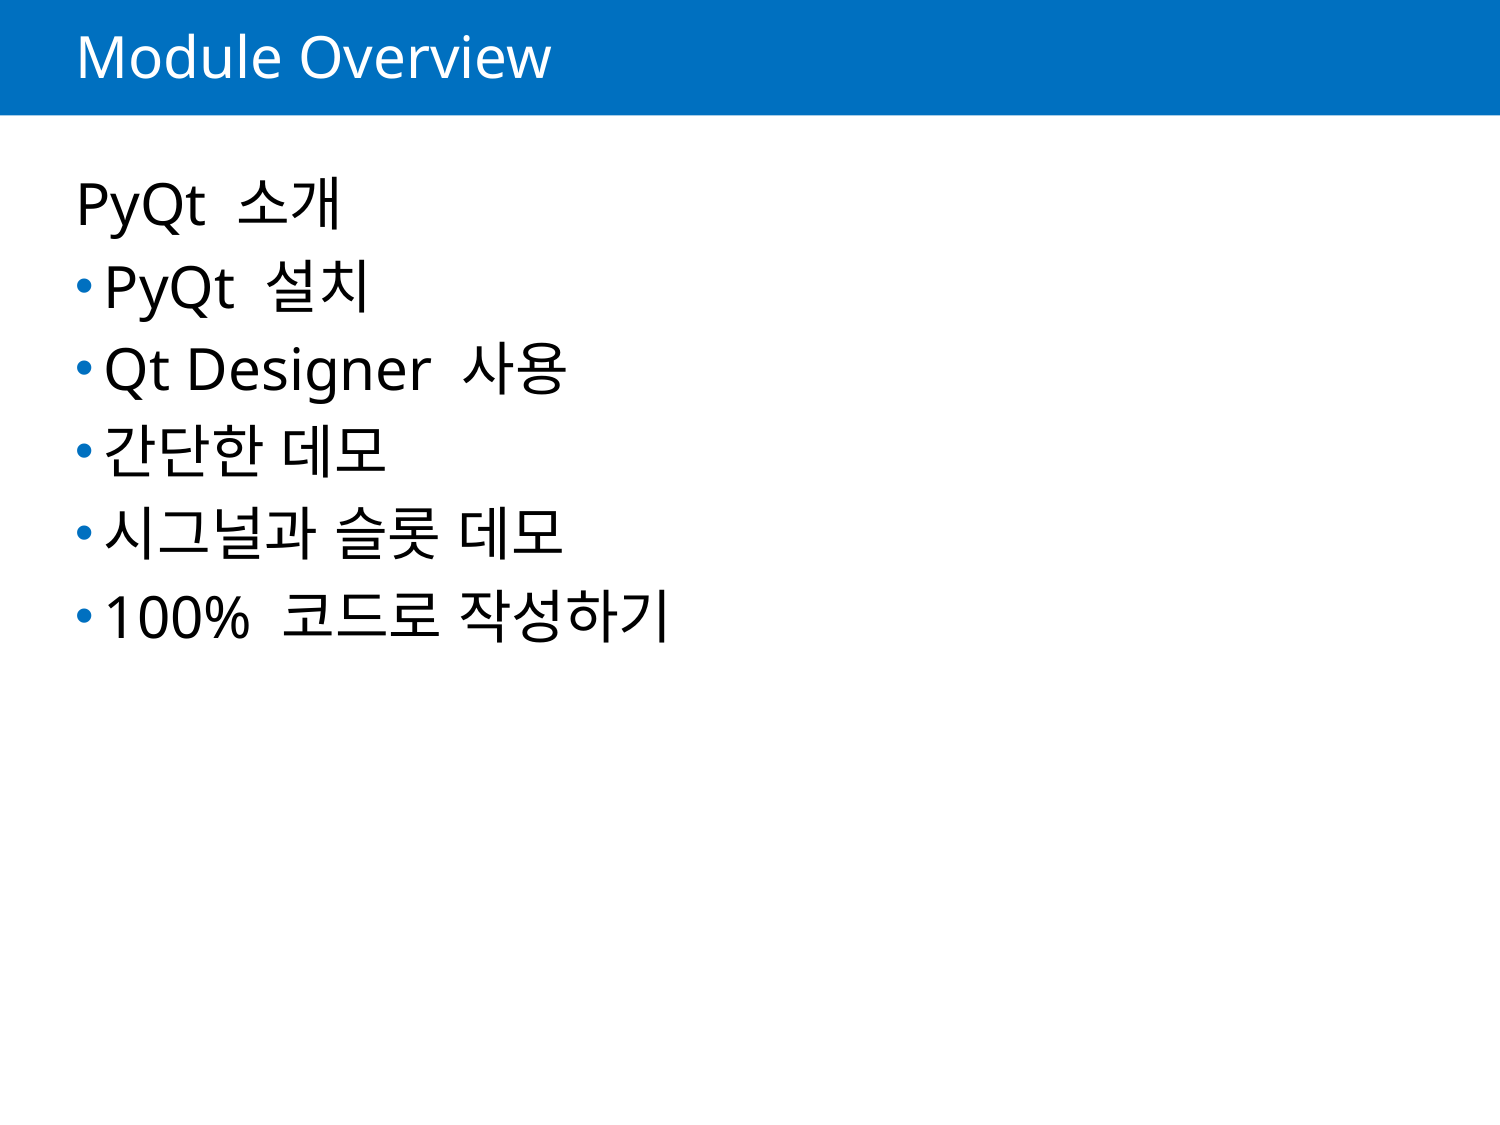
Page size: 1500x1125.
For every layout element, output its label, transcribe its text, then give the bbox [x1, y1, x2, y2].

list PyQt 소개 PyQt 설치 Qt Designer 사용 간단한 데모 시그널과 슬롯 데모 100% 코드로 작성하기 [74, 167, 1408, 1013]
title Module Overview [75, 0, 1351, 122]
